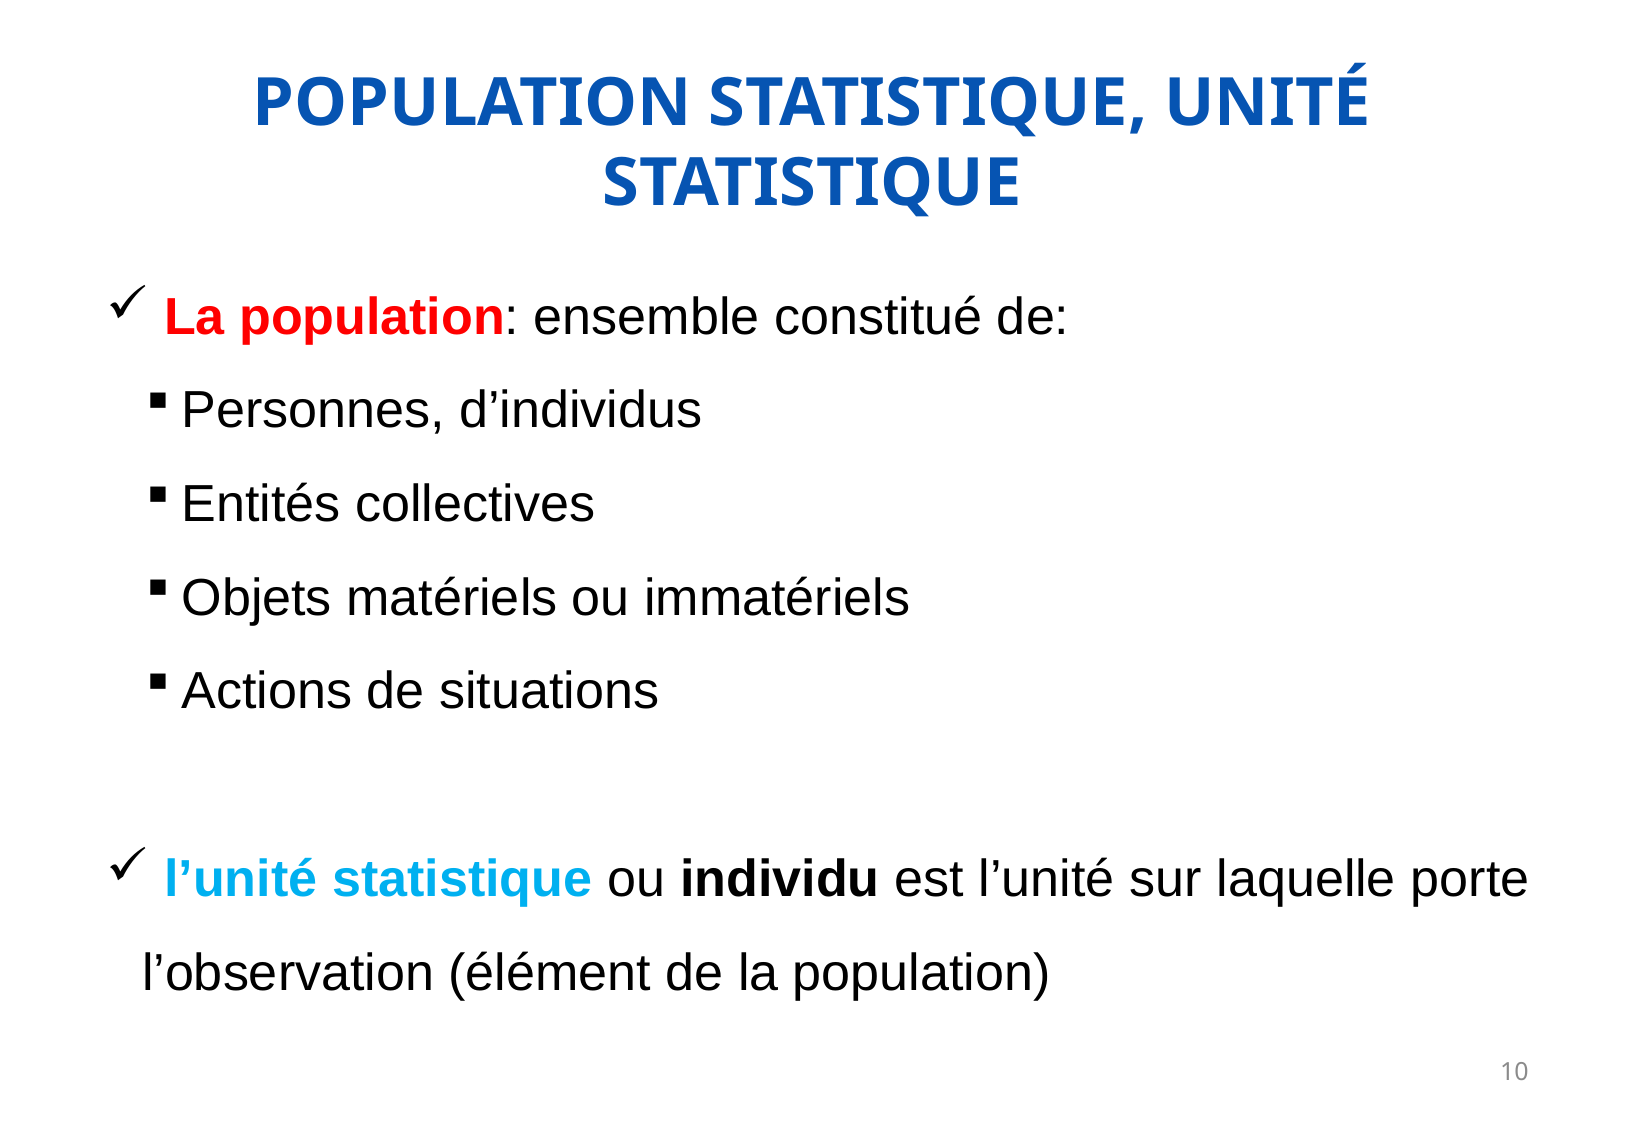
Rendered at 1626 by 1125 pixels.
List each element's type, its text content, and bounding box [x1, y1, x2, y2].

text_box La population: ensemble constitué de: Personnes, d’individus Entités collectives Objets matériels ou immatériels Actions de situations l’unité statistique ou individu est l’unité sur laquelle porte l’observation (élément de la population) [91, 243, 1545, 1008]
title POPULATION STATISTIQUE, UNITÉ STATISTIQUE [81, 45, 1544, 233]
slide_number 10 [1164, 1042, 1544, 1103]
